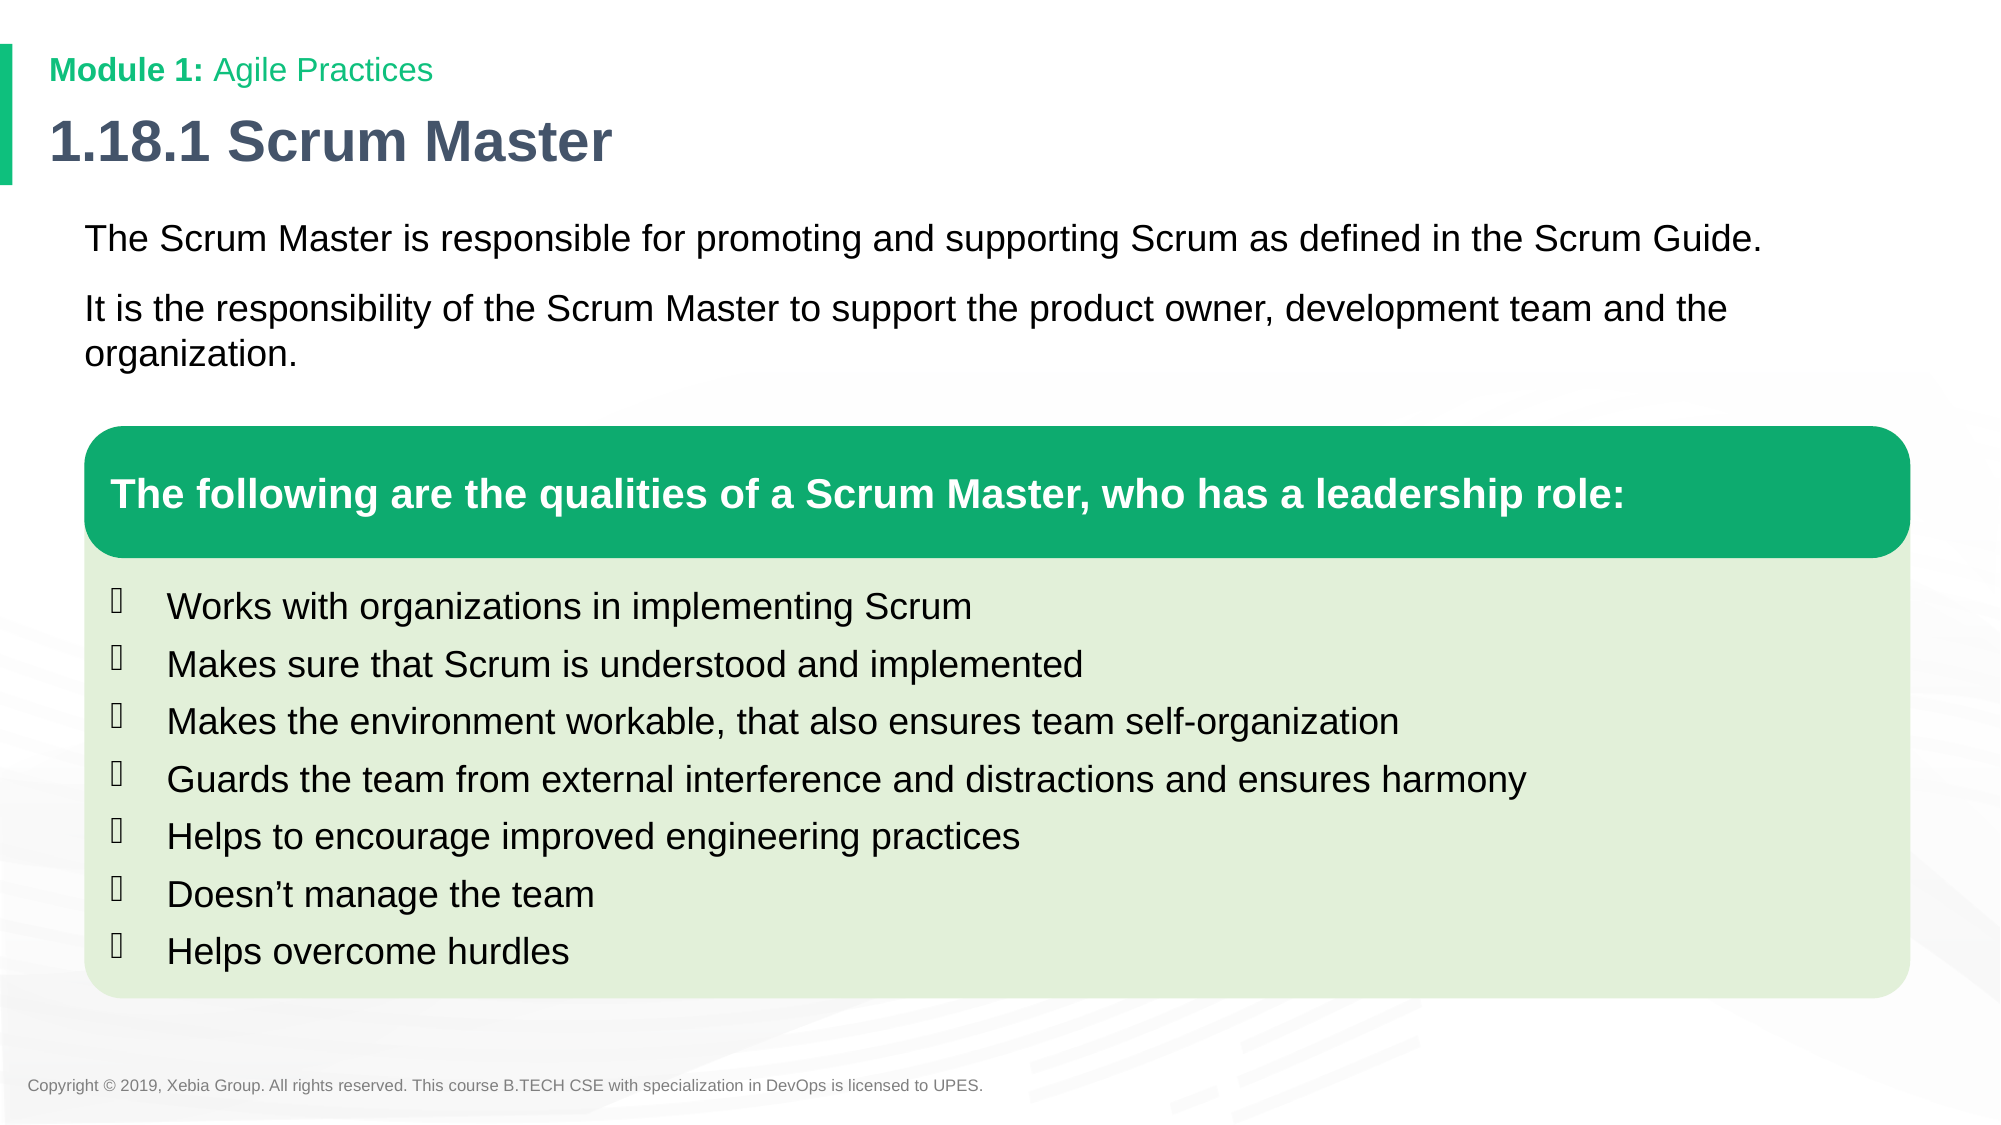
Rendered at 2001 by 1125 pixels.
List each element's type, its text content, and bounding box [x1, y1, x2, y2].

picture [0, 0, 2000, 1125]
list The Scrum Master is responsible for promoting and supporting Scrum as defined in the Scrum Guide. It is the responsibility of the Scrum Master to support the product owner, development team and the organization. [84, 214, 1950, 1009]
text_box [84, 425, 1911, 999]
title 1.18.1 Scrum Master [34, 103, 1760, 185]
